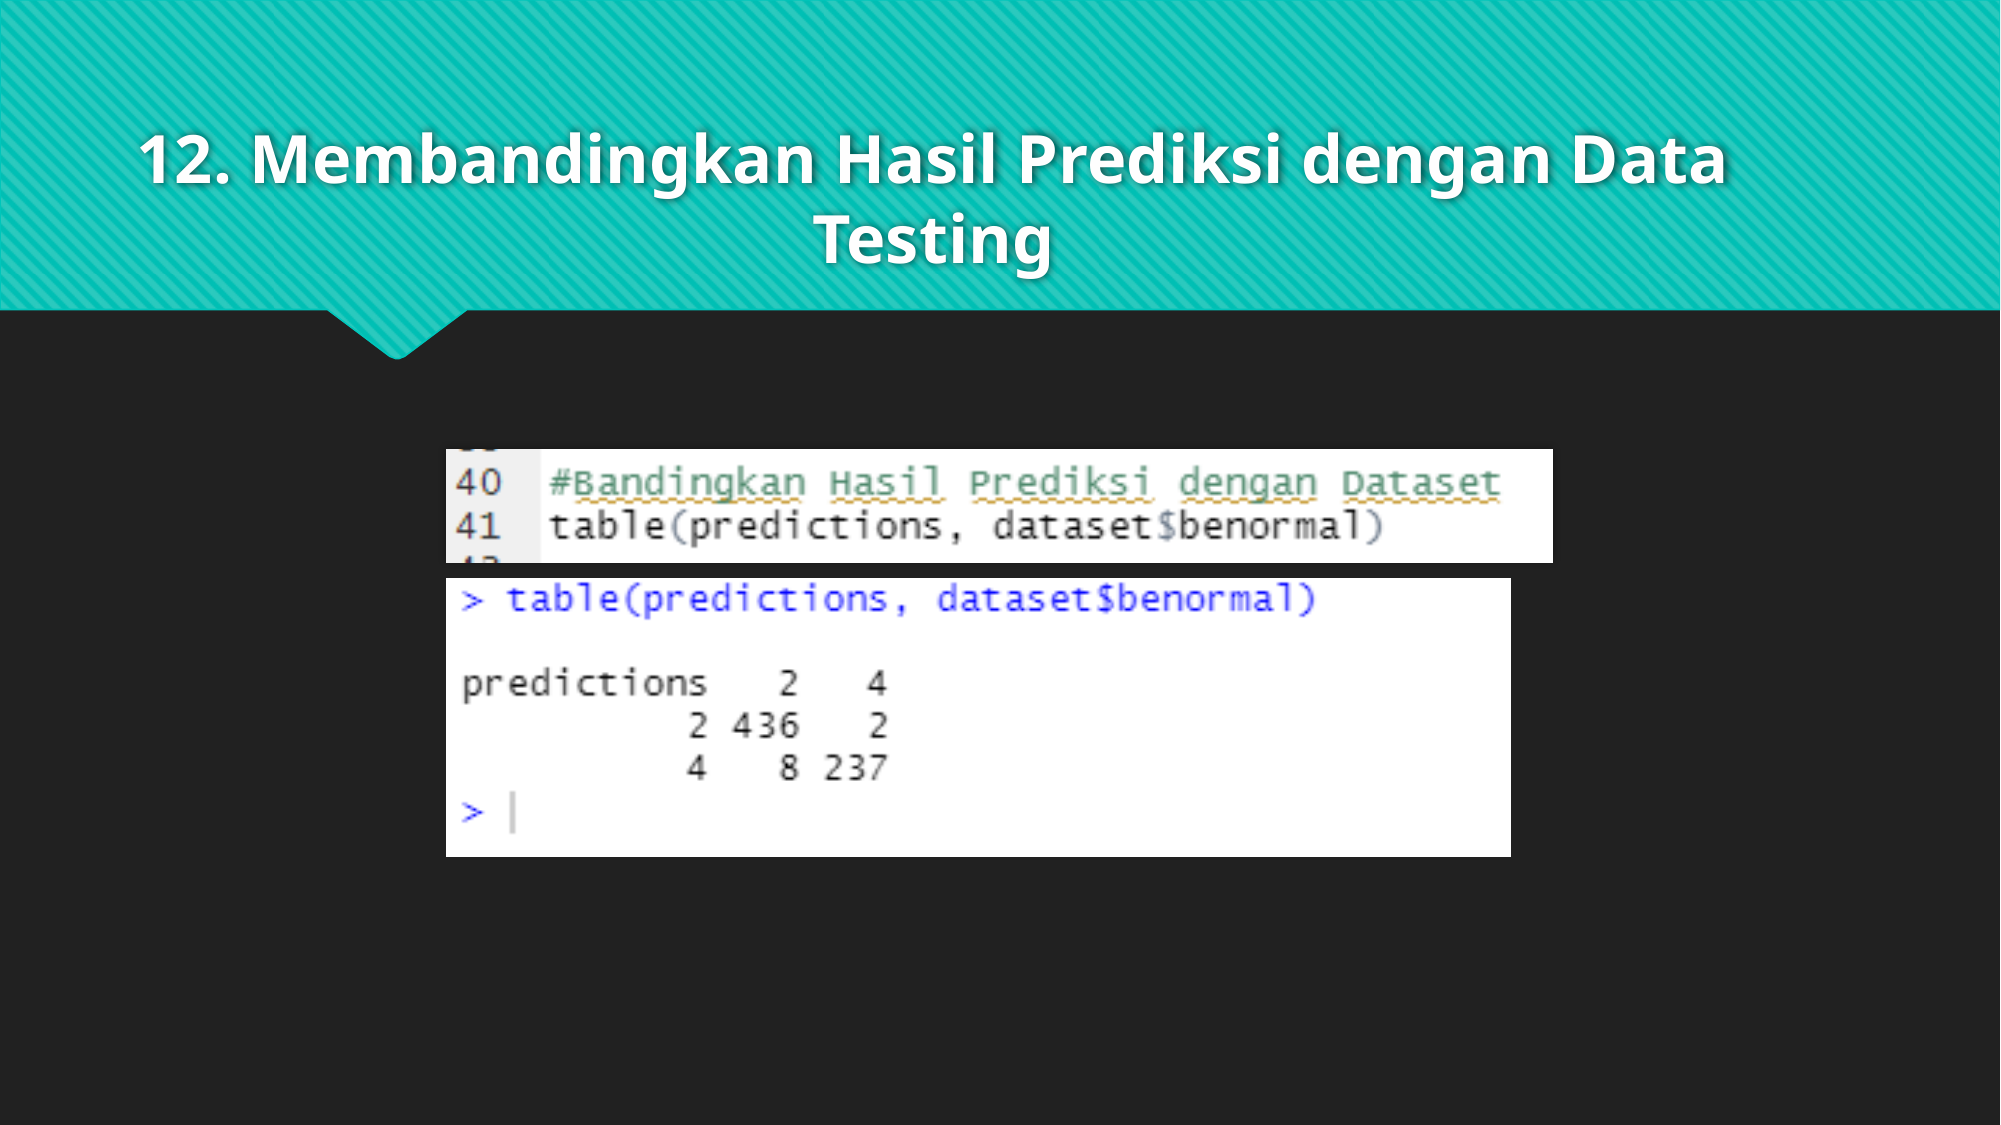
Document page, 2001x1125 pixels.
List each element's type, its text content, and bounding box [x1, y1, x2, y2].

picture [446, 578, 1511, 857]
title 12. Membandingkan Hasil Prediksi dengan Data Testing [0, 124, 1868, 284]
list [446, 449, 1554, 563]
